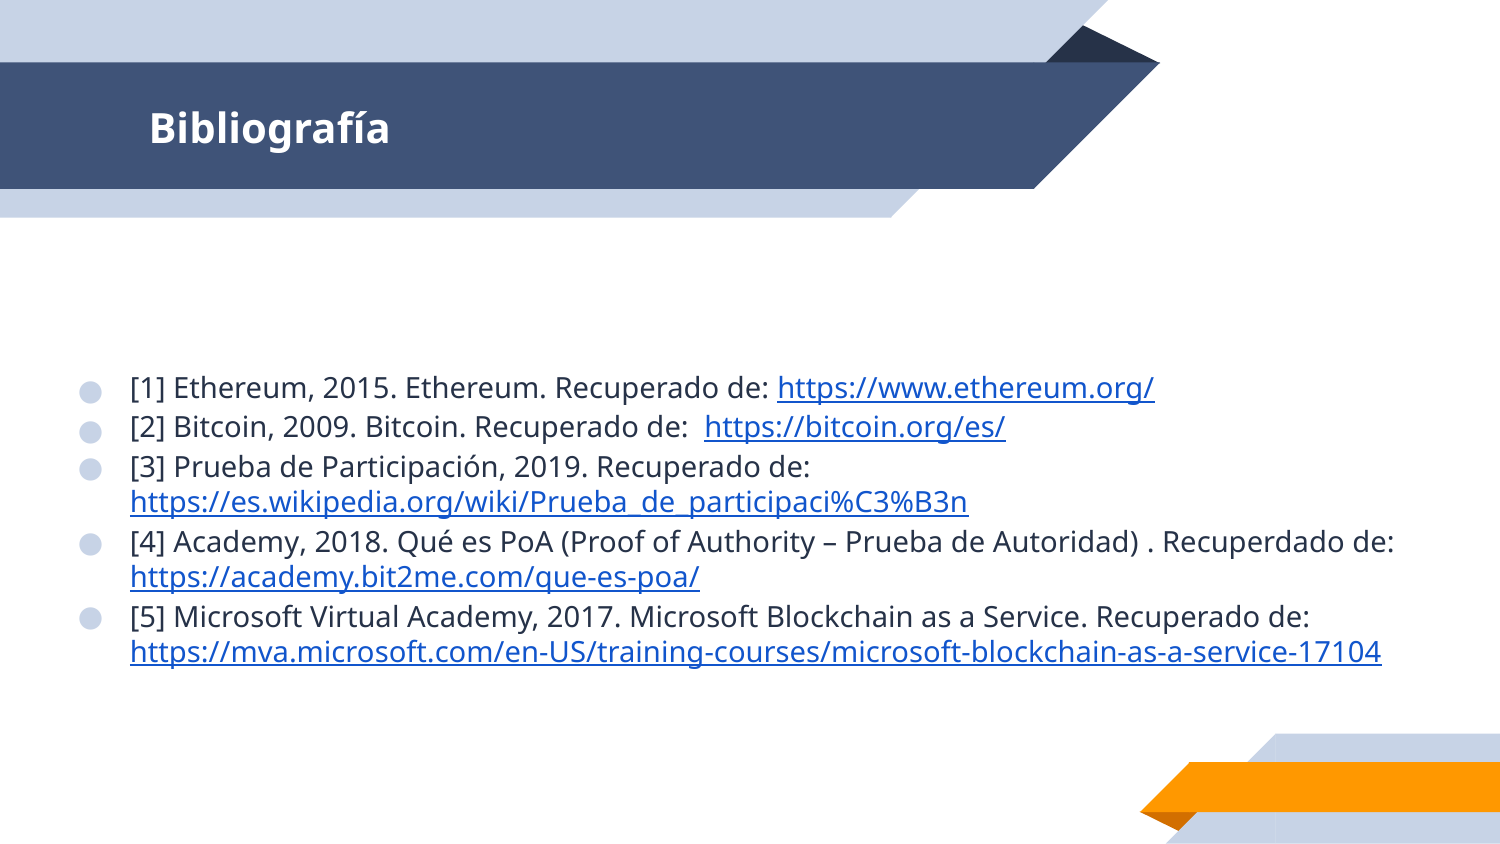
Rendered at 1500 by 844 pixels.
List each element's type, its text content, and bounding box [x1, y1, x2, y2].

title Bibliografía [133, 64, 1035, 190]
list [1] Ethereum, 2015. Ethereum. Recuperado de: https://www.ethereum.org/ [2] Bitcoin, 2009. Bitcoin. Recuperado de: https://bitcoin.org/es/ [3] Prueba de Participación, 2019. Recuperado de: https://es.wikipedia.org/wiki/Prueba_de_participaci%C3%B3n [4] Academy, 2018. Qué es PoA (Proof of Authority – Prueba de Autoridad) . Recuperdado de: https://academy.bit2me.com/que-es-poa/ [5] Microsoft Virtual Academy, 2017. Microsoft Blockchain as a Service. Recuperado de: https://mva.microsoft.com/en-US/training-courses/microsoft-blockchain-as-a-service-17104 [40, 354, 1479, 796]
